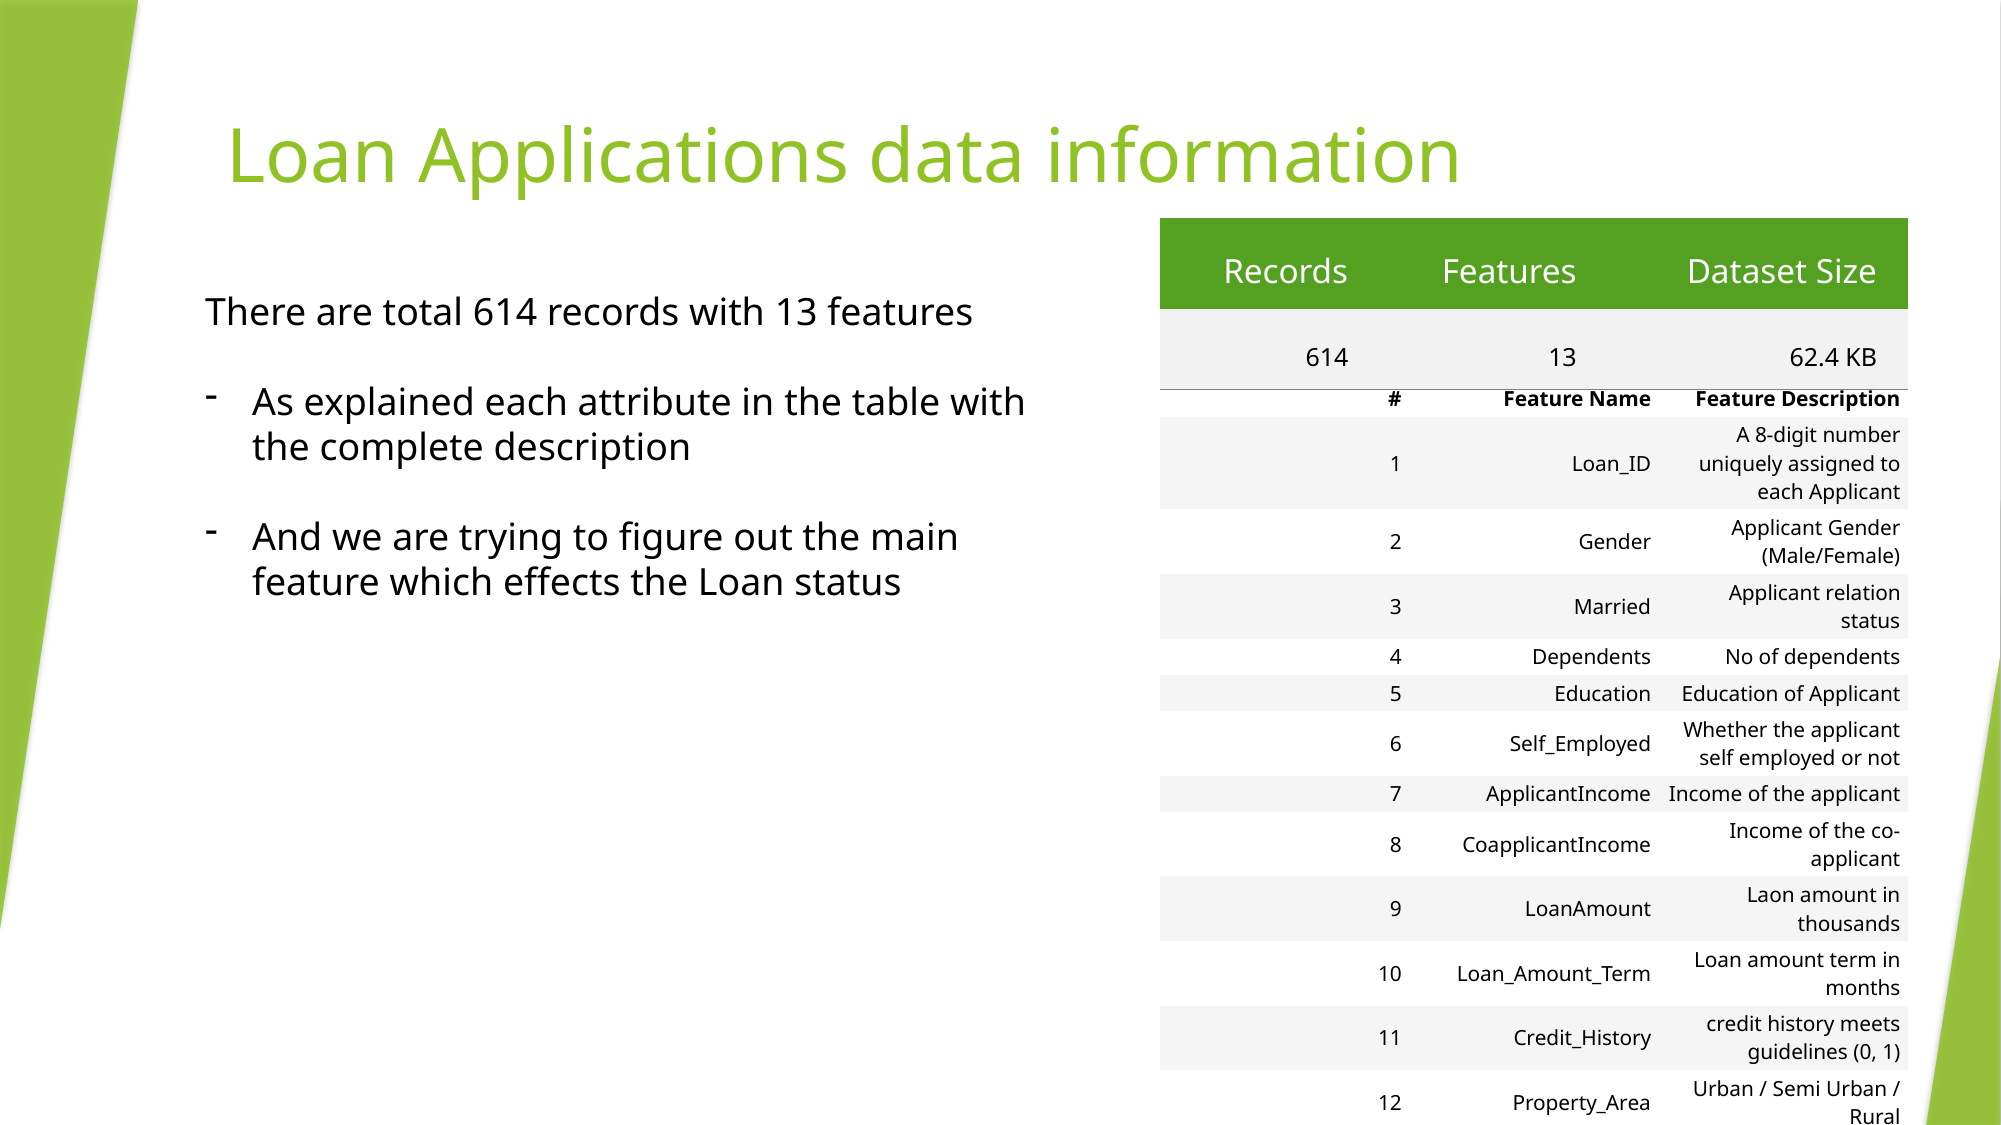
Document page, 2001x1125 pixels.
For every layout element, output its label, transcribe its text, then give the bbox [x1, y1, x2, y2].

table_header Feature Name [1410, 380, 1659, 417]
table_header Feature Description [1659, 380, 1908, 417]
table_cell Married [1410, 574, 1659, 639]
table_cell Income of the co-applicant [1659, 812, 1908, 876]
table_cell Applicant relation status [1659, 574, 1908, 639]
table_cell Education of Applicant [1659, 675, 1908, 711]
table_cell Loan amount term in months [1659, 941, 1908, 1006]
title Loan Applications data information [211, 99, 1884, 281]
table_cell Dependents [1410, 639, 1659, 675]
table_cell 11 [1160, 1006, 1410, 1070]
table_cell Loan_ID [1410, 417, 1659, 509]
text_box [0, 0, 140, 931]
table_cell Whether the applicant self employed or not [1659, 711, 1908, 776]
table_cell 62.4 KB [1608, 309, 1908, 380]
table_cell 10 [1160, 941, 1410, 1006]
table_cell 9 [1160, 876, 1410, 941]
table_cell No of dependents [1659, 639, 1908, 675]
table_cell Gender [1410, 509, 1659, 574]
table_cell Income of the applicant [1659, 776, 1908, 812]
table_cell 3 [1160, 574, 1410, 639]
table_header # [1160, 380, 1410, 417]
table_cell 7 [1160, 776, 1410, 812]
table_header Dataset Size [1608, 218, 1908, 309]
table_cell Applicant Gender (Male/Female) [1659, 509, 1908, 574]
table_cell 12 [1160, 1070, 1410, 1125]
table_cell Laon amount in thousands [1659, 876, 1908, 941]
table_cell Property_Area [1410, 1070, 1659, 1125]
table_cell CoapplicantIncome [1410, 812, 1659, 876]
text_box There are total 614 records with 13 features As explained each attribute in the table with the complete description And we are trying to figure out the main feature which effects the Loan status [190, 280, 1069, 610]
table_cell LoanAmount [1410, 876, 1659, 941]
table_cell 13 [1379, 309, 1608, 380]
table_cell 8 [1160, 812, 1410, 876]
table_cell 614 [1160, 309, 1379, 380]
table_cell Loan_Amount_Term [1410, 941, 1659, 1006]
table_cell ApplicantIncome [1410, 776, 1659, 812]
table_cell 2 [1160, 509, 1410, 574]
table_cell Credit_History [1410, 1006, 1659, 1070]
text_box [0, 0, 2000, 1125]
table_cell Urban / Semi Urban / Rural [1659, 1070, 1908, 1125]
table_cell 1 [1160, 417, 1410, 509]
table_header Features [1379, 218, 1608, 309]
table_cell Education [1410, 675, 1659, 711]
table_cell credit history meets guidelines (0, 1) [1659, 1006, 1908, 1070]
table_cell 4 [1160, 639, 1410, 675]
table_cell 5 [1160, 675, 1410, 711]
table_cell A 8-digit number uniquely assigned to each Applicant [1659, 417, 1908, 509]
table_header Records [1160, 218, 1379, 309]
table_cell 6 [1160, 711, 1410, 776]
text_box [1925, 657, 2000, 1125]
table_cell Self_Employed [1410, 711, 1659, 776]
